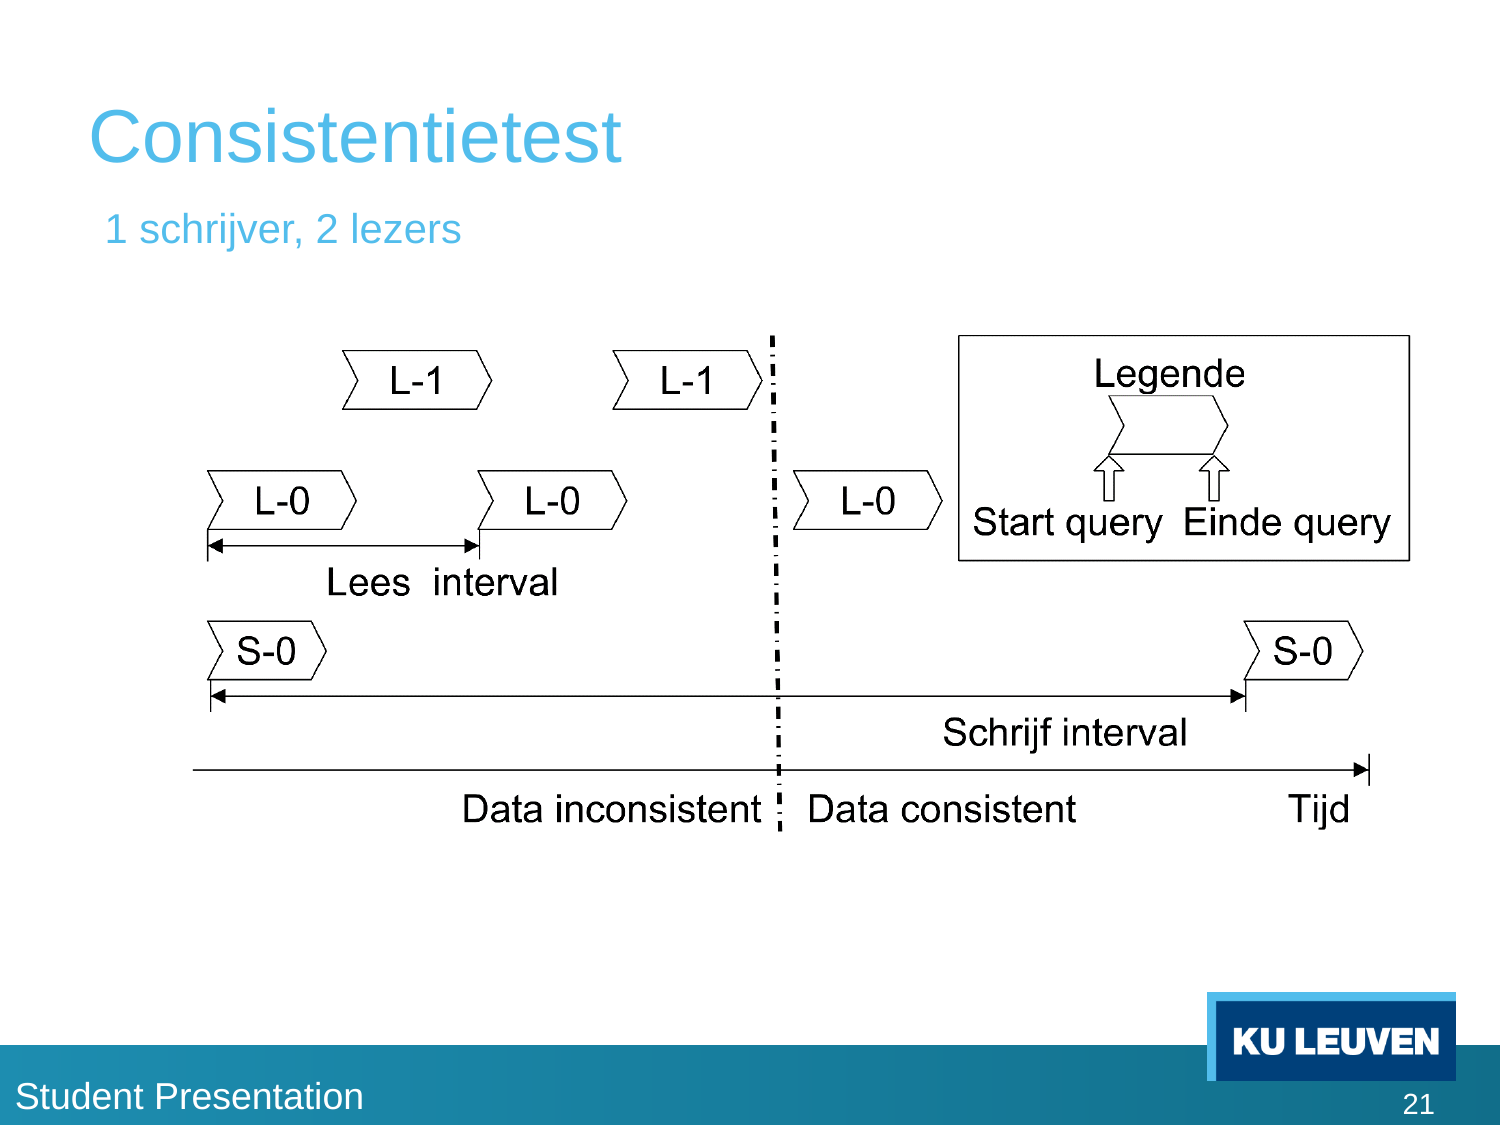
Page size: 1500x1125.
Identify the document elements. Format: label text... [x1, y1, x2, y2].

slide_number 21 [1281, 1085, 1436, 1120]
title Consistentietest [88, 29, 1456, 178]
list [120, 305, 1424, 864]
text_box 1 schrijver, 2 lezers [89, 194, 478, 259]
picture [1207, 992, 1456, 1081]
